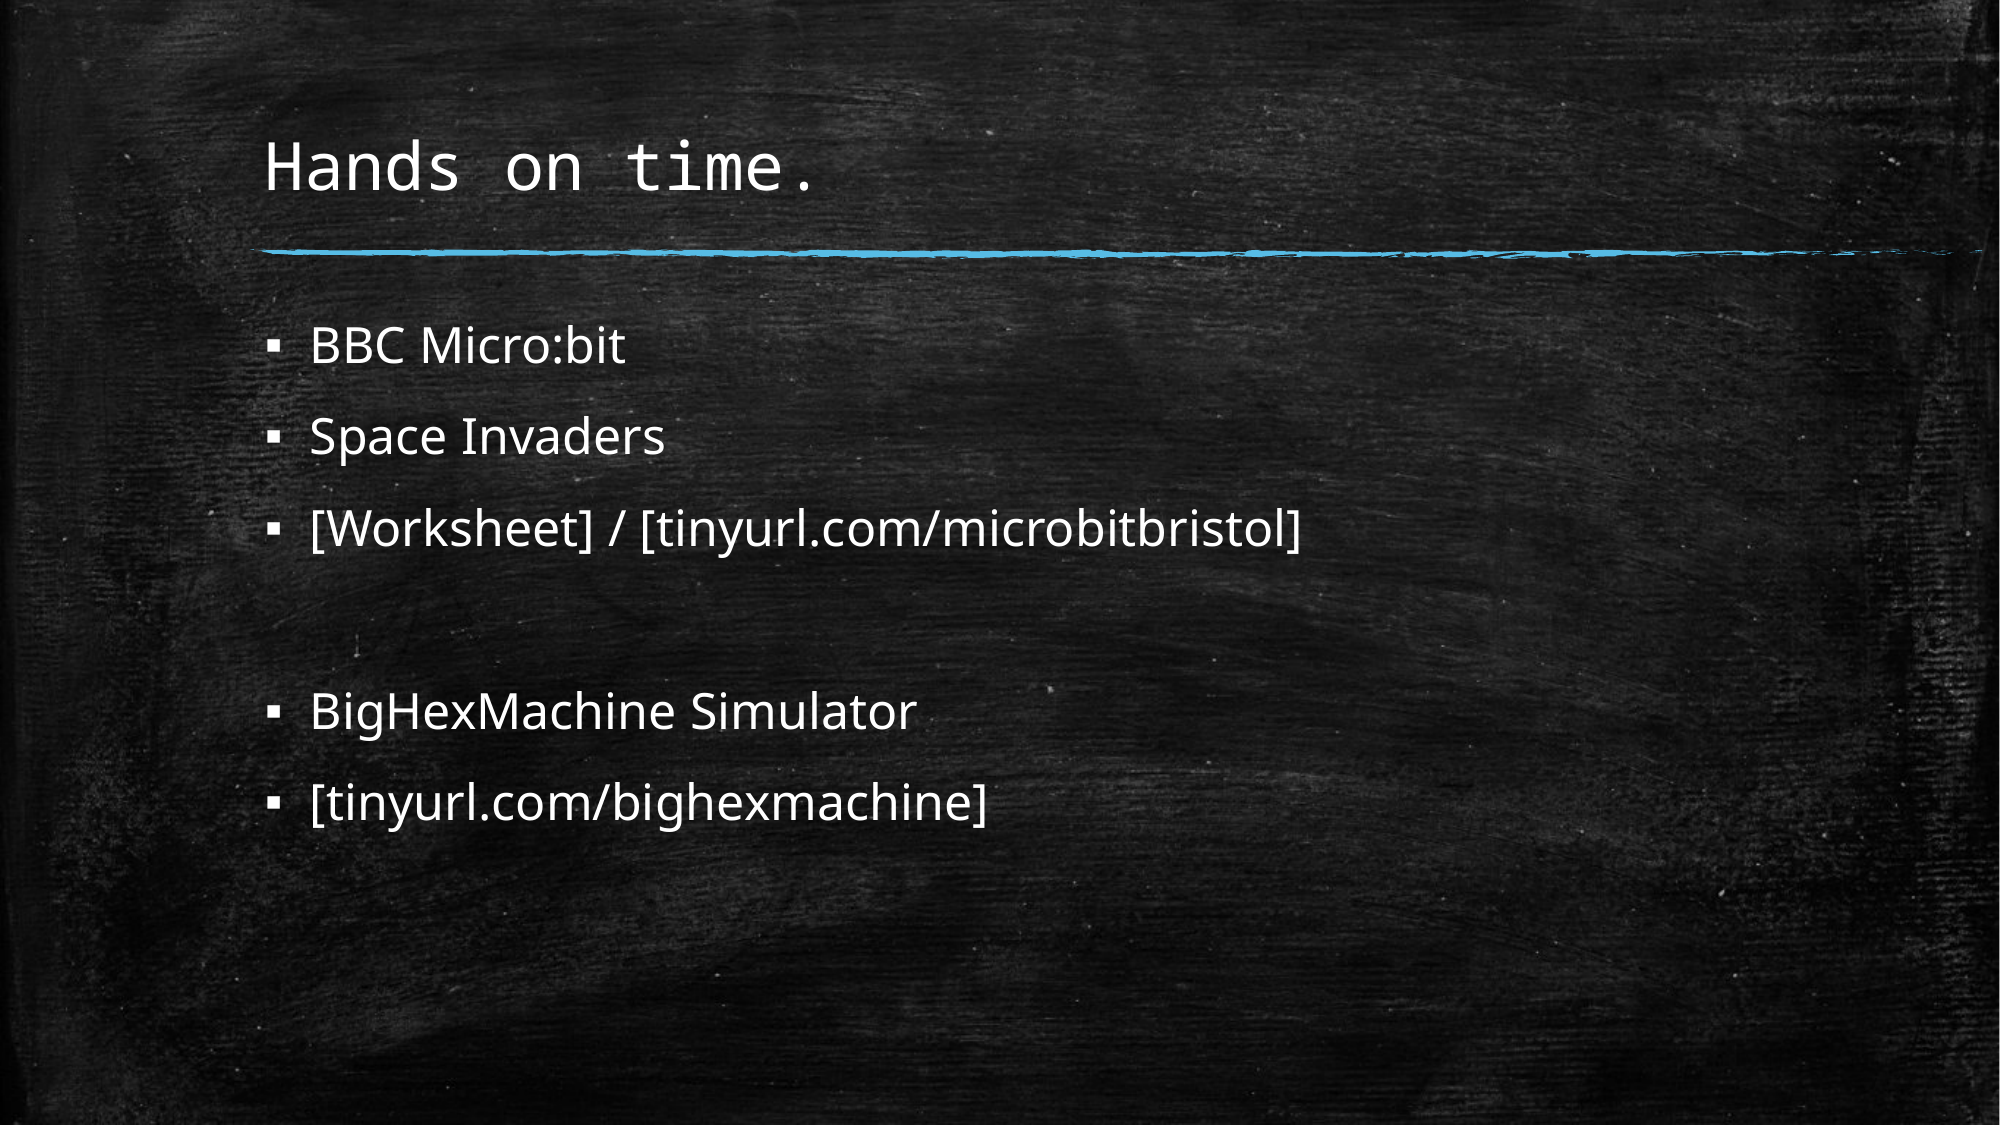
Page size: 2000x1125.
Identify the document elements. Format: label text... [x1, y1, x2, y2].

list BBC Micro:bit Space Invaders [Worksheet] / [tinyurl.com/microbitbristol] BigHexMachine Simulator [tinyurl.com/bighexmachine] [249, 312, 1750, 1013]
title Hands on time. [249, 45, 1750, 213]
